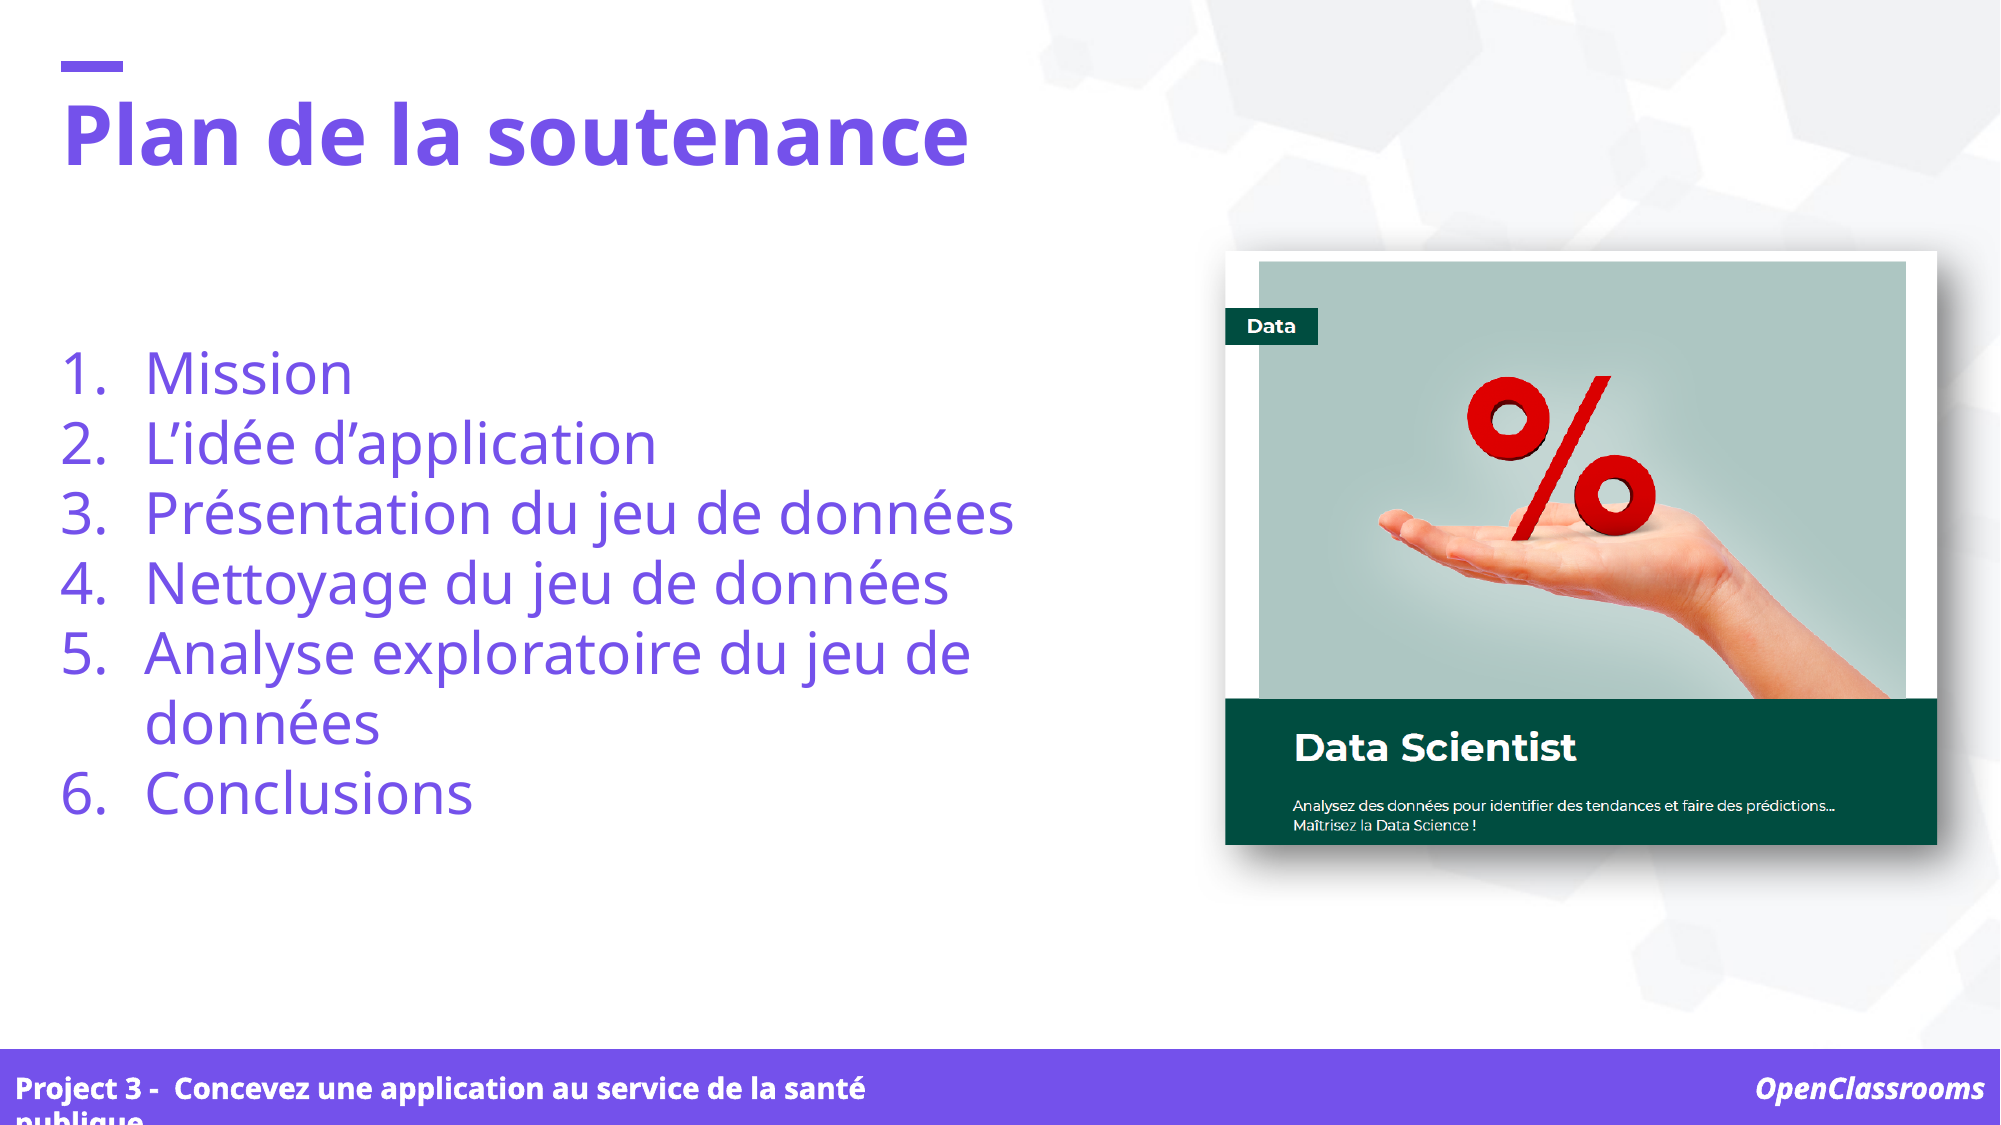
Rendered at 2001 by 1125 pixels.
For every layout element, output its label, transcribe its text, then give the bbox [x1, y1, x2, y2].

text_box Mission L’idée d’application Présentation du jeu de données Nettoyage du jeu de données Analyse exploratoire du jeu de données Conclusions [45, 328, 1226, 904]
text_box [61, 61, 123, 72]
text_box Project 3 - Concevez une application au service de la santé publique [0, 1062, 929, 1125]
text_box OpenClassrooms [1729, 1062, 2000, 1112]
picture [0, 0, 2001, 1125]
text_box [0, 1049, 2000, 1125]
text_box Plan de la soutenance [45, 70, 1186, 206]
